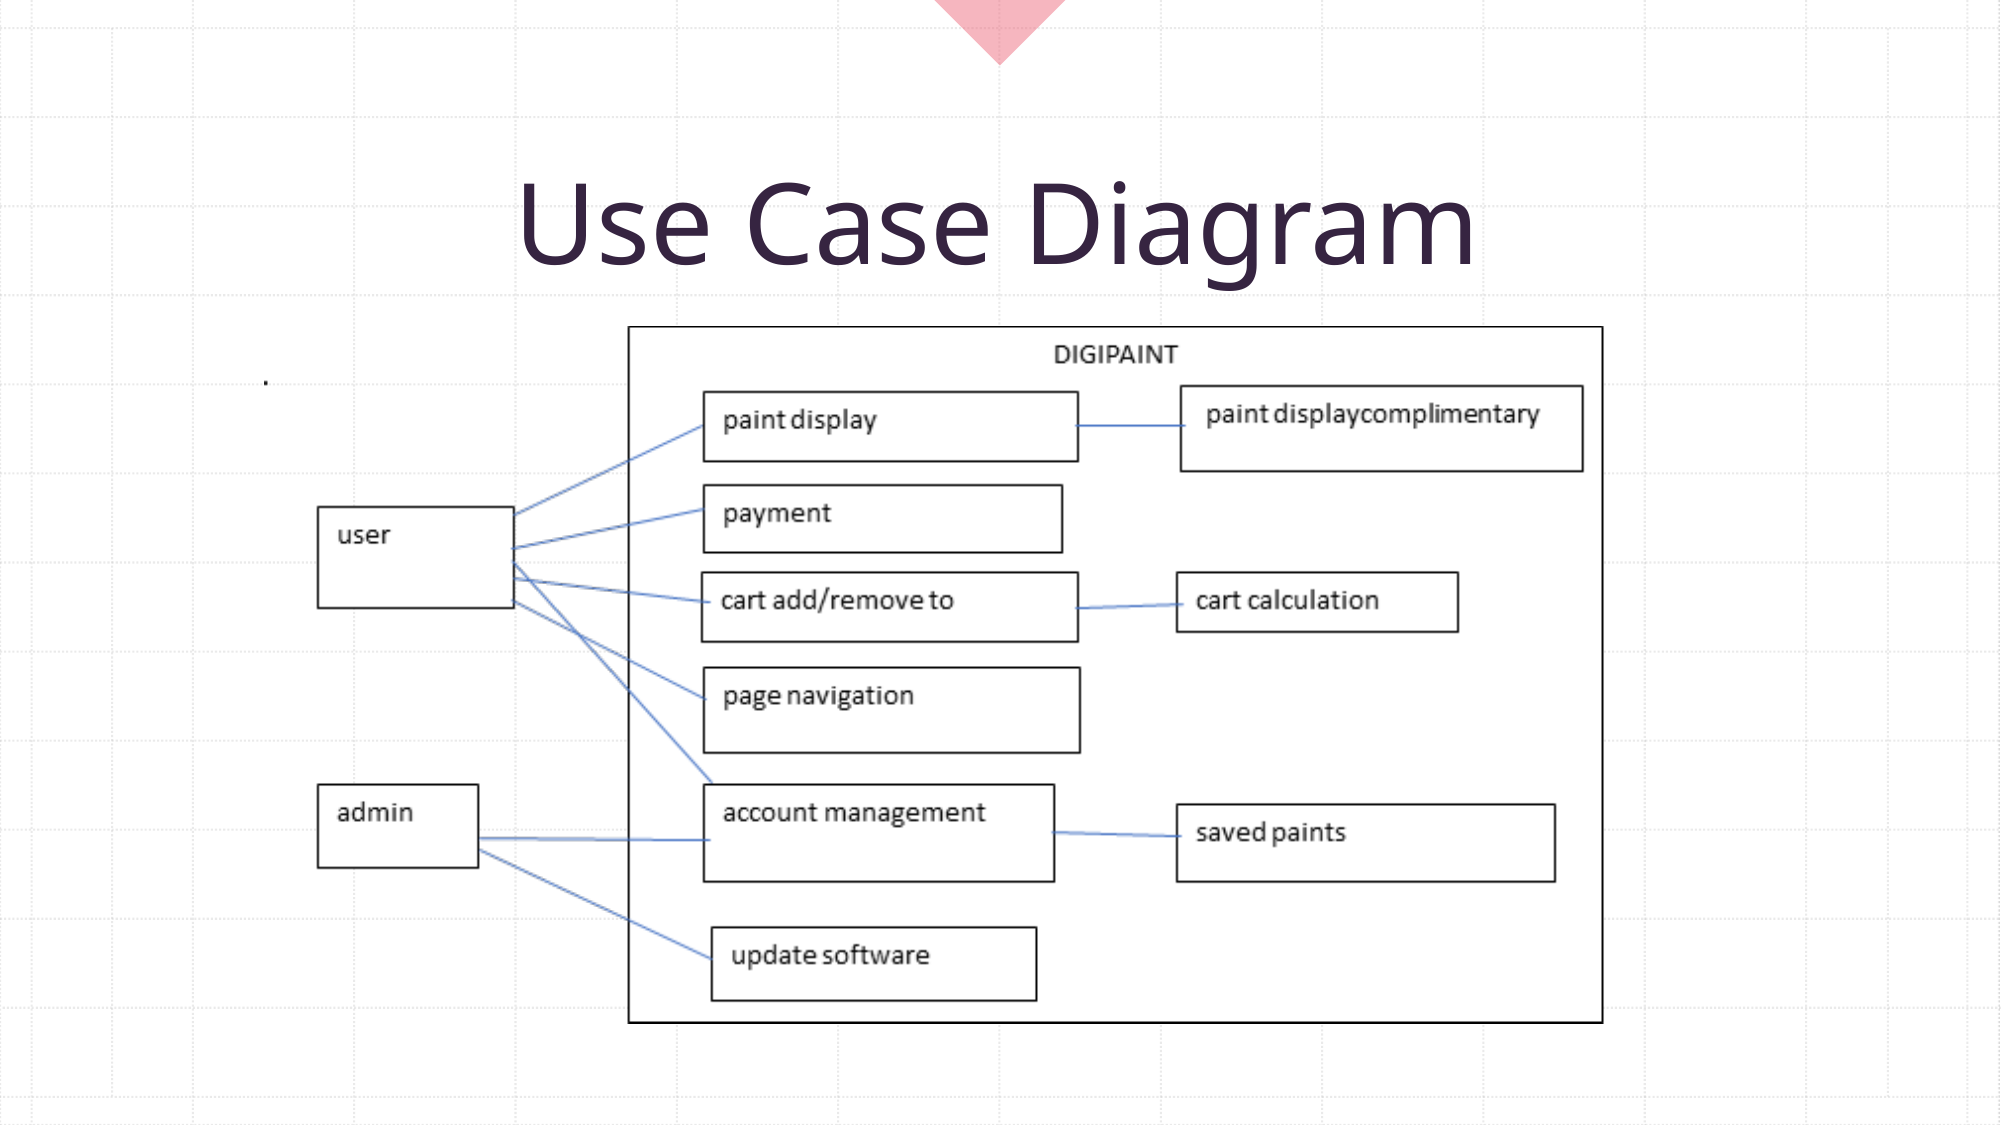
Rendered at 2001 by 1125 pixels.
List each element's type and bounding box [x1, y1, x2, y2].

list [263, 326, 1606, 1024]
text_box [0, 0, 2000, 1125]
